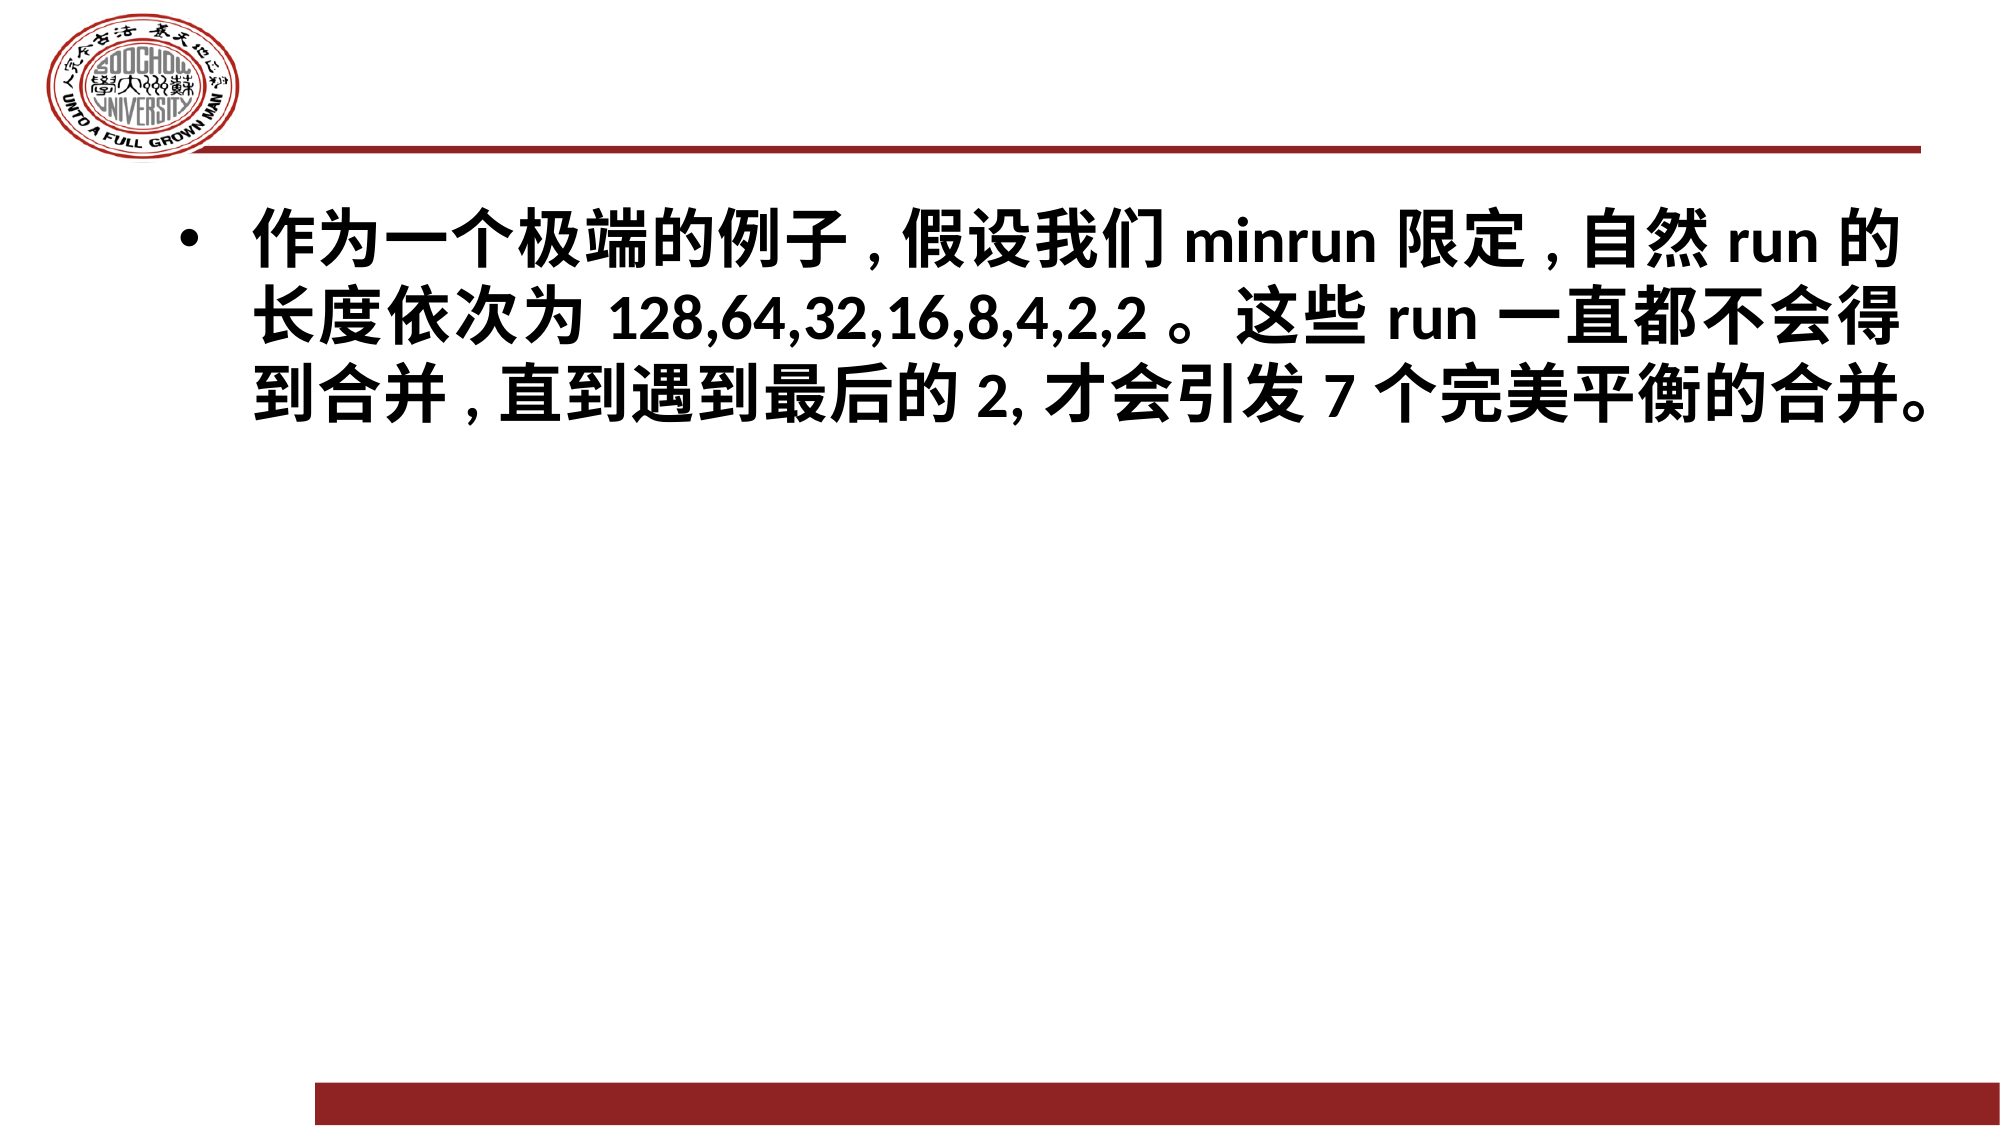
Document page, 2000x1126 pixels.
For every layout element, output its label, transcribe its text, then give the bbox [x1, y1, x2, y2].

picture [40, 9, 246, 163]
list 作为一个极端的例子,假设我们minrun限定,自然run的长度依次为128,64,32,16,8,4,2,2。这些run一直都不会得到合并,直到遇到最后的2,才会引发7个完美平衡的合并。 [159, 188, 1921, 987]
